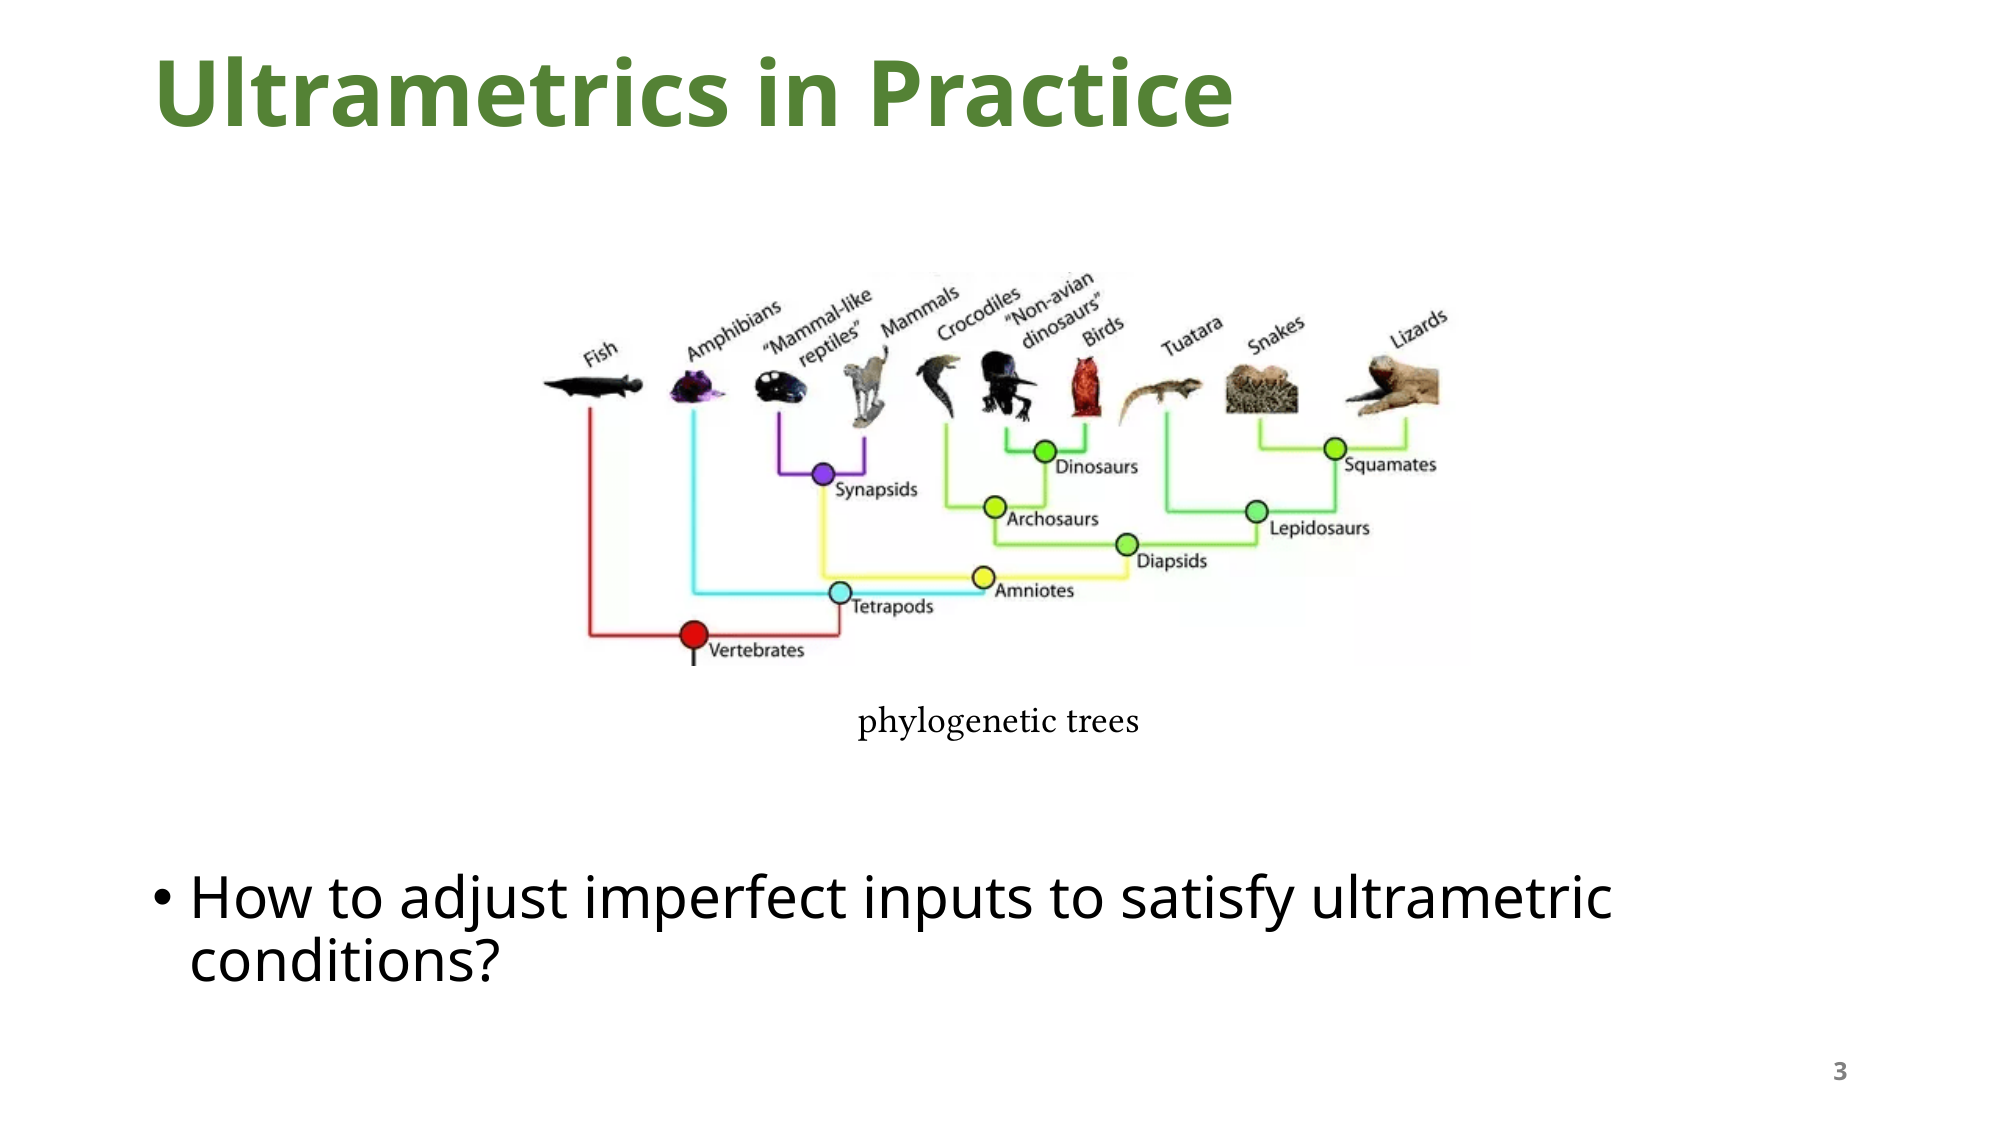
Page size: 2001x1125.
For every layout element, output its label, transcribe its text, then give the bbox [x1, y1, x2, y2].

text_box phylogenetic trees [844, 688, 1156, 838]
picture [529, 272, 1471, 666]
title Ultrametrics in Practice [137, 22, 1863, 173]
list How to adjust imperfect inputs to satisfy ultrametric conditions? [137, 210, 1863, 1014]
slide_number 3 [1412, 1042, 1863, 1103]
